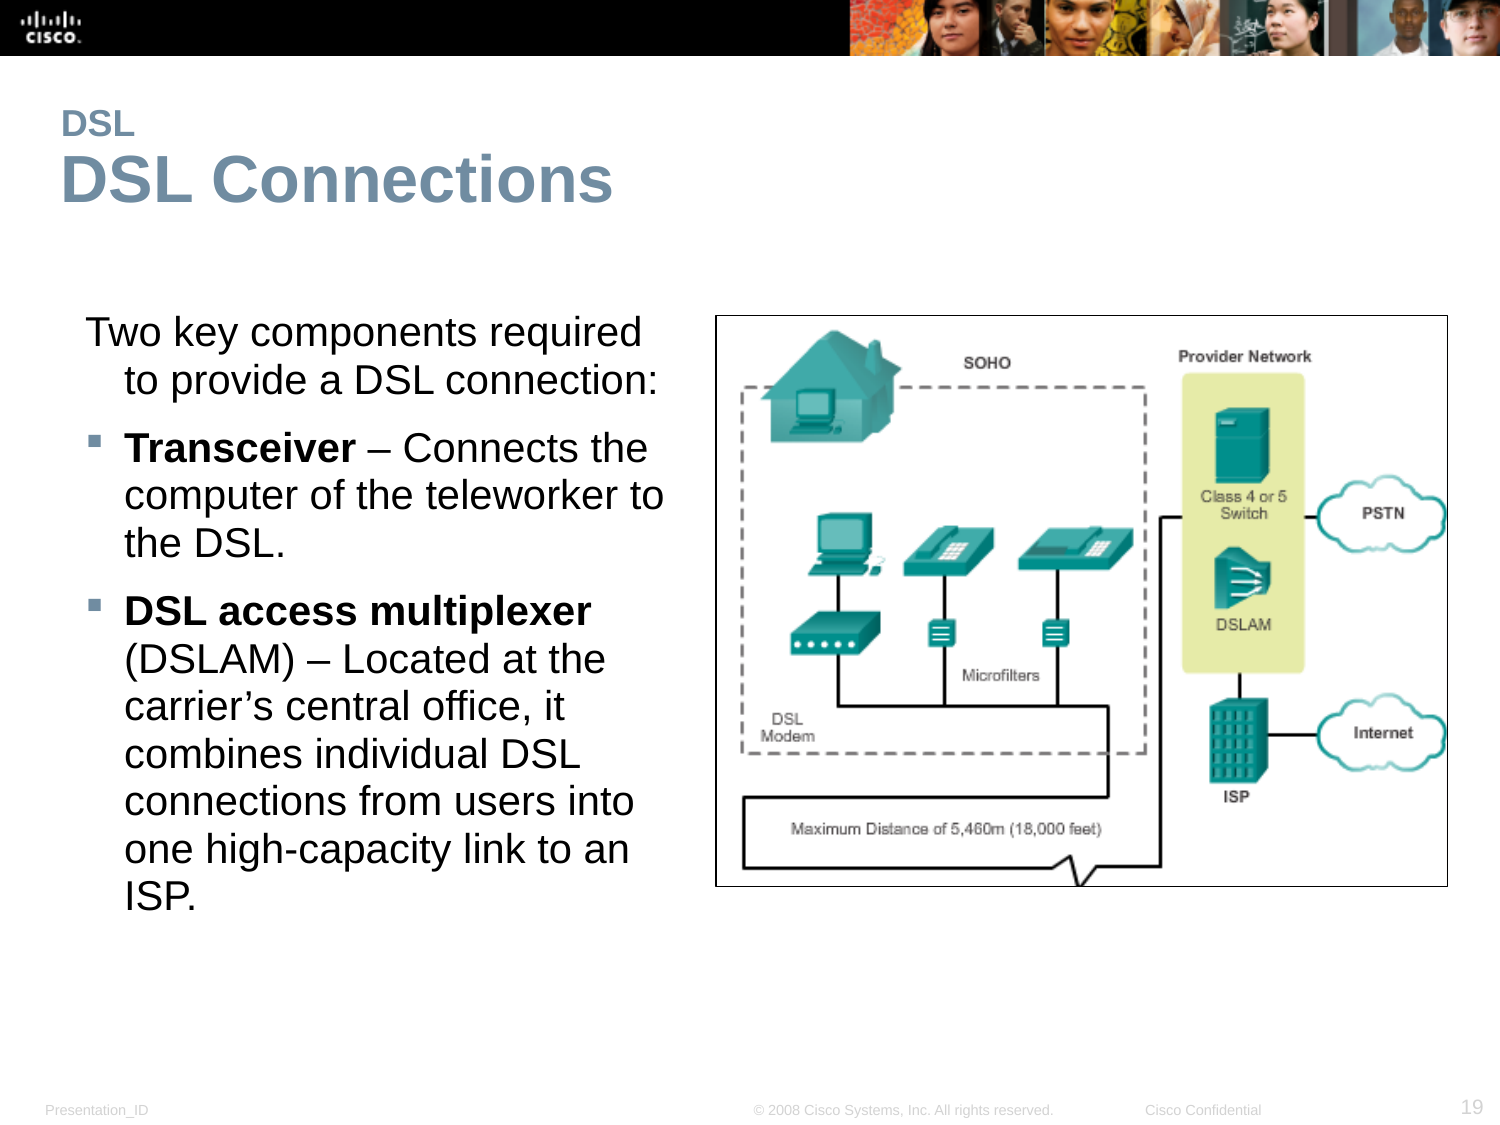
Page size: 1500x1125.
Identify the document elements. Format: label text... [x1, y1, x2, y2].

picture [716, 316, 1447, 886]
picture [0, 0, 1500, 56]
title DSL DSL Connections [47, 85, 1384, 224]
list Two key components required to provide a DSL connection: Transceiver – Connects the computer of the teleworker to the DSL. DSL access multiplexer (DSLAM) – Located at the carrier’s central office, it combines individual DSL connections from users into one high-capacity link to an ISP. [71, 301, 684, 1098]
